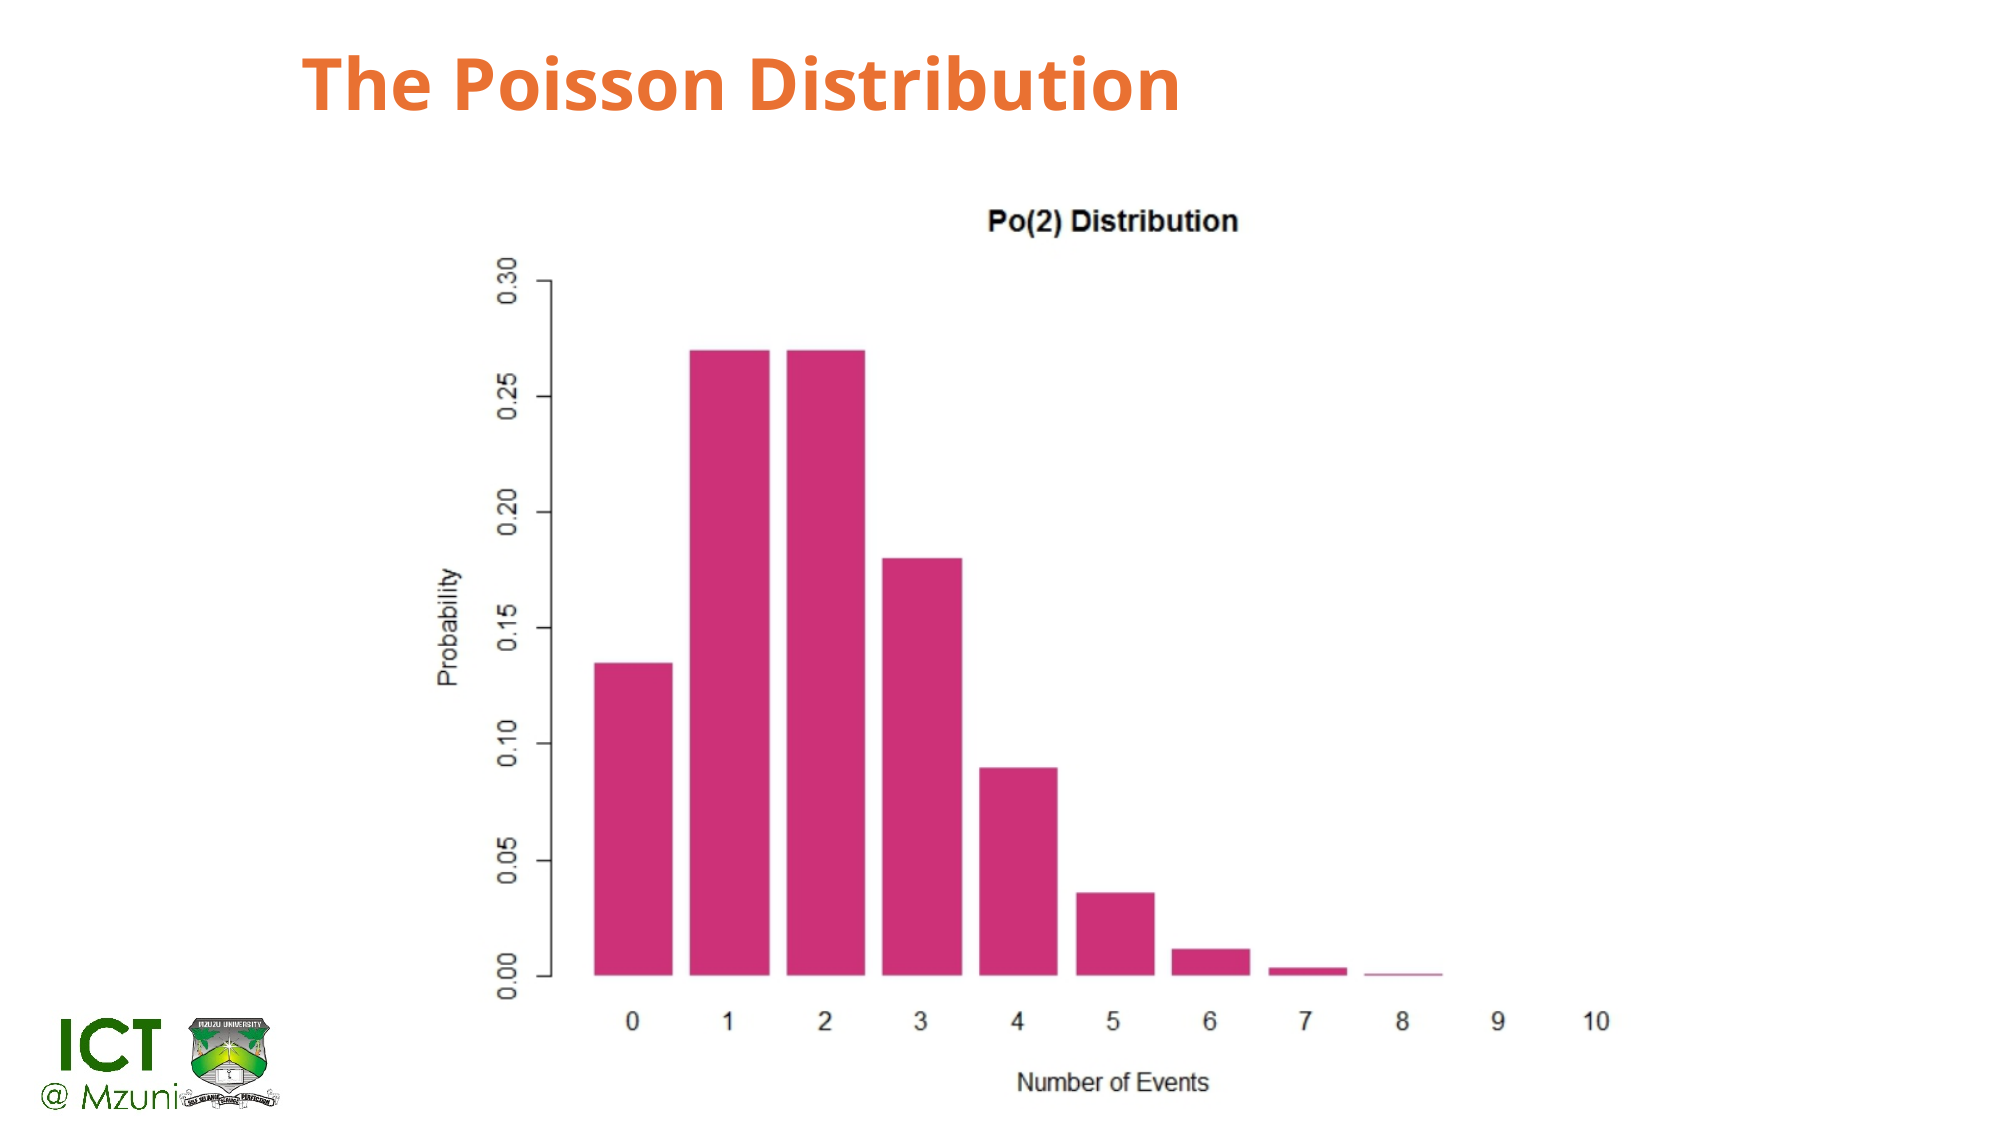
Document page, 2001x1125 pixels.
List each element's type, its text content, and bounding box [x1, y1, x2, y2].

picture [391, 201, 1674, 1125]
title The Poisson Distribution [286, 23, 1864, 141]
picture [34, 1010, 287, 1116]
